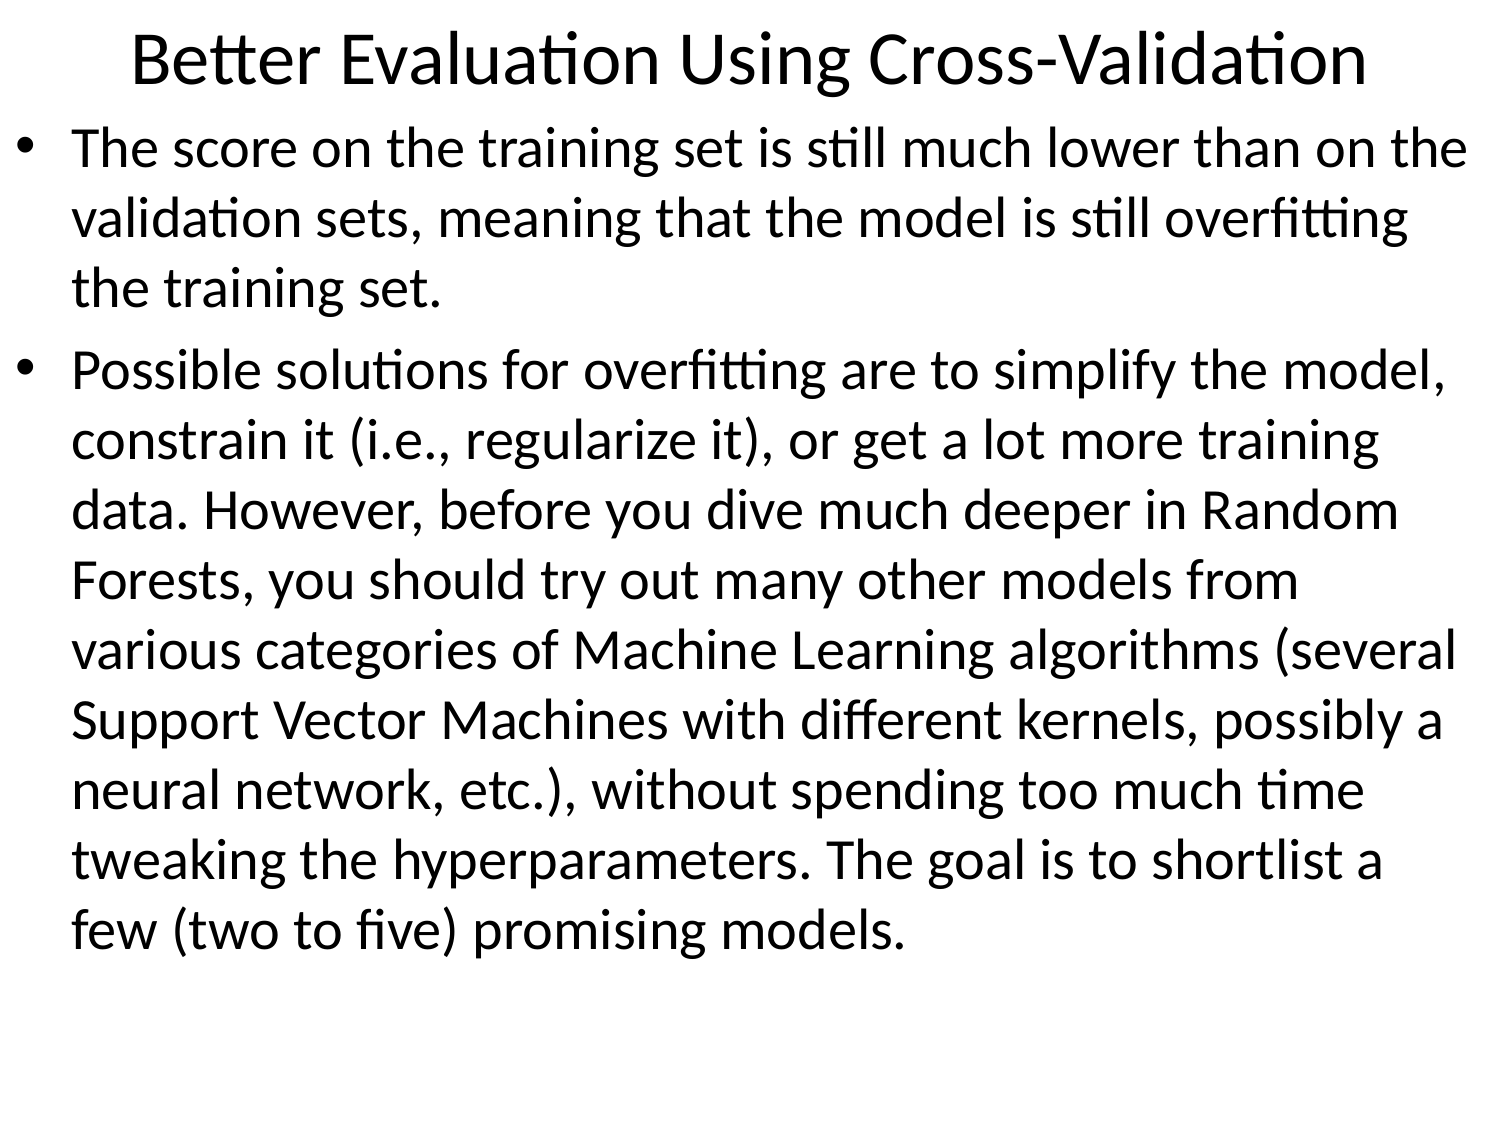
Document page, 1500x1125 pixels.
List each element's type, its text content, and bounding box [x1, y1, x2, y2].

list The score on the training set is still much lower than on the validation sets, meaning that the model is still overfitting the training set. Possible solutions for overfitting are to simplify the model, constrain it (i.e., regularize it), or get a lot more training data. However, before you dive much deeper in Random Forests, you should try out many other models from various categories of Machine Learning algorithms (several Support Vector Machines with different kernels, possibly a neural network, etc.), without spending too much time tweaking the hyperparameters. The goal is to shortlist a few (two to five) promising models. [0, 101, 1500, 1125]
title Better Evaluation Using Cross-Validation [75, 0, 1425, 148]
